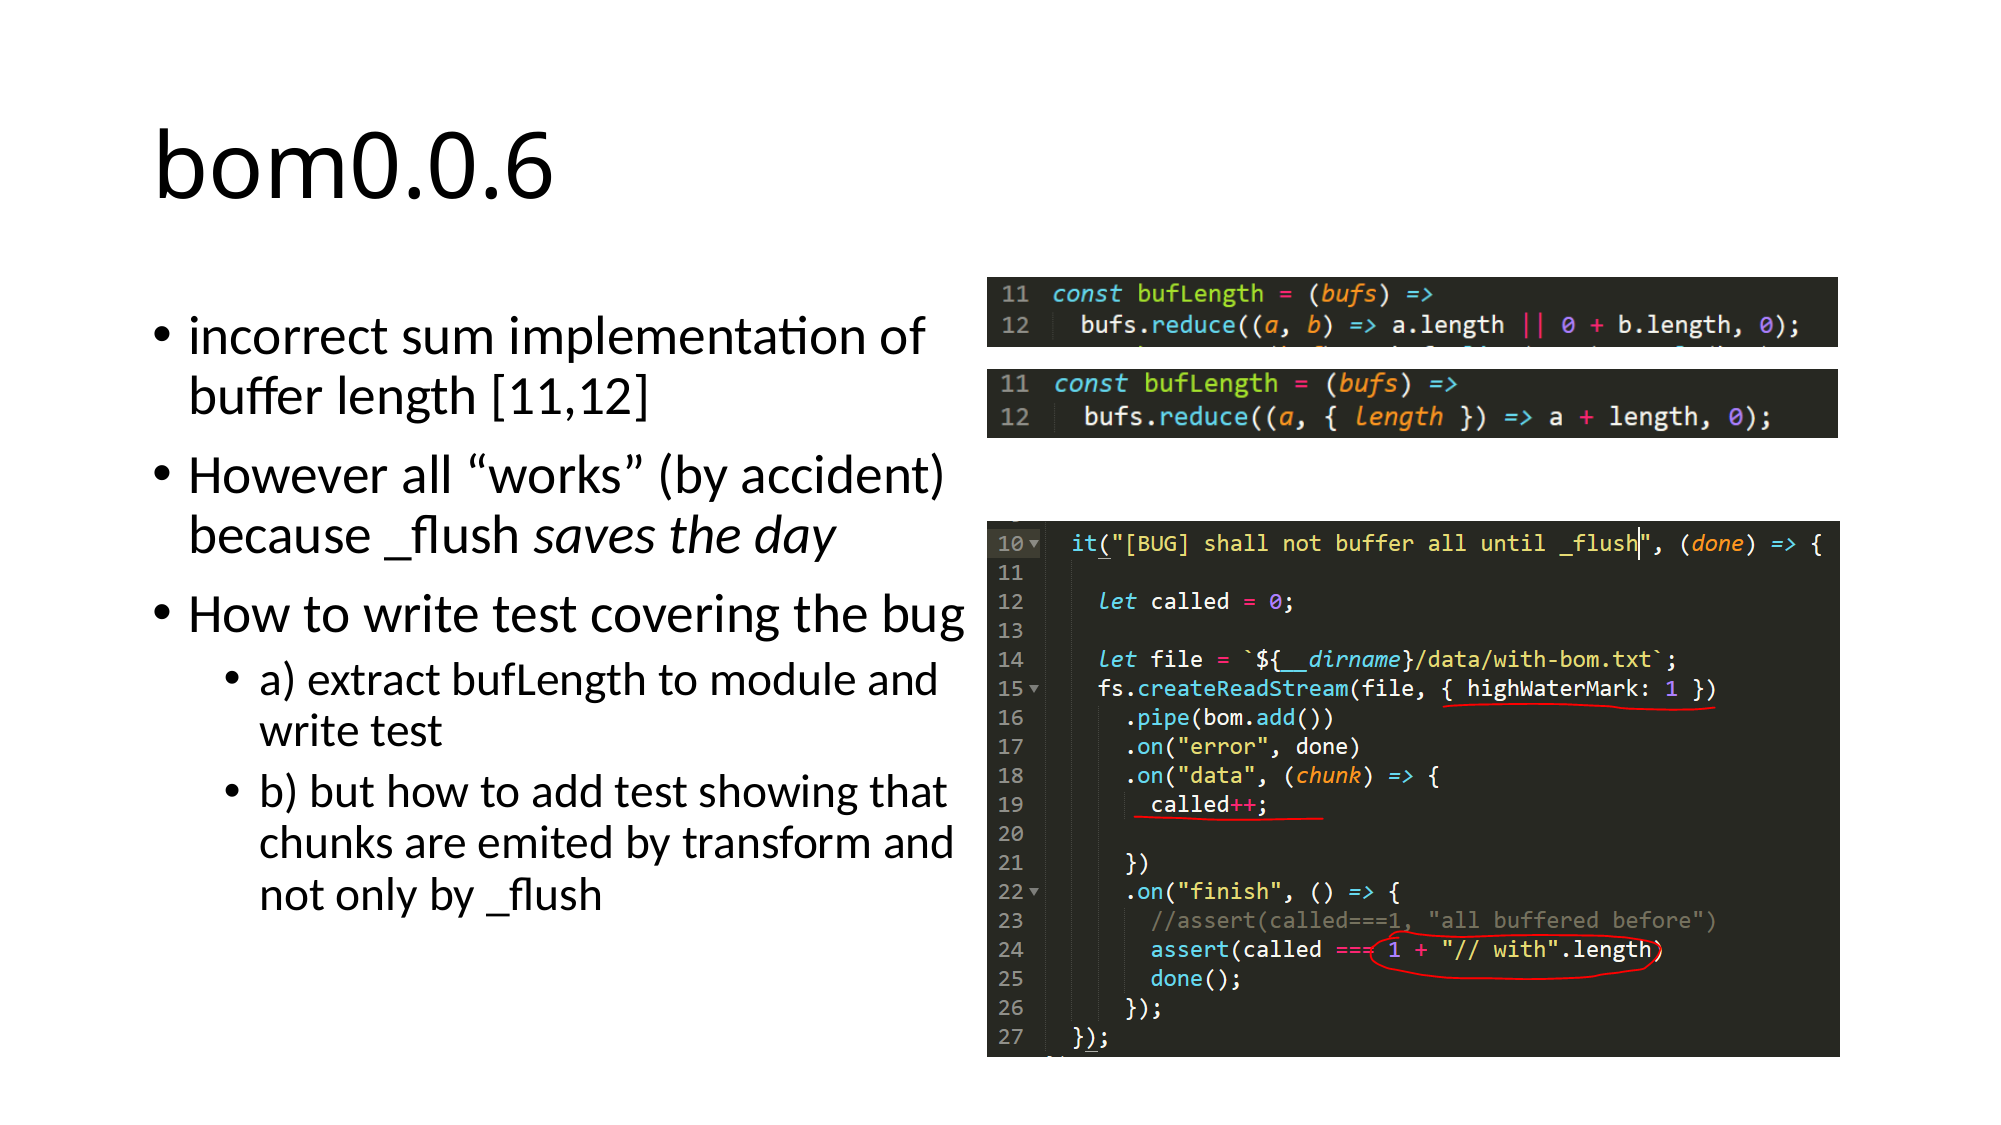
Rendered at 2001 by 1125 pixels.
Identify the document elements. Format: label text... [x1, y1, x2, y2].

picture [987, 369, 1838, 438]
title bom0.0.6 [137, 59, 1863, 278]
picture [987, 521, 1840, 1057]
list incorrect sum implementation of buffer length [11,12] However all “works” (by accident) because _flush saves the day How to write test covering the bug a) extract bufLength to module and write test b) but how to add test showing that chunks are emited by transform and not only by _flush [137, 299, 988, 1014]
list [987, 277, 1838, 347]
